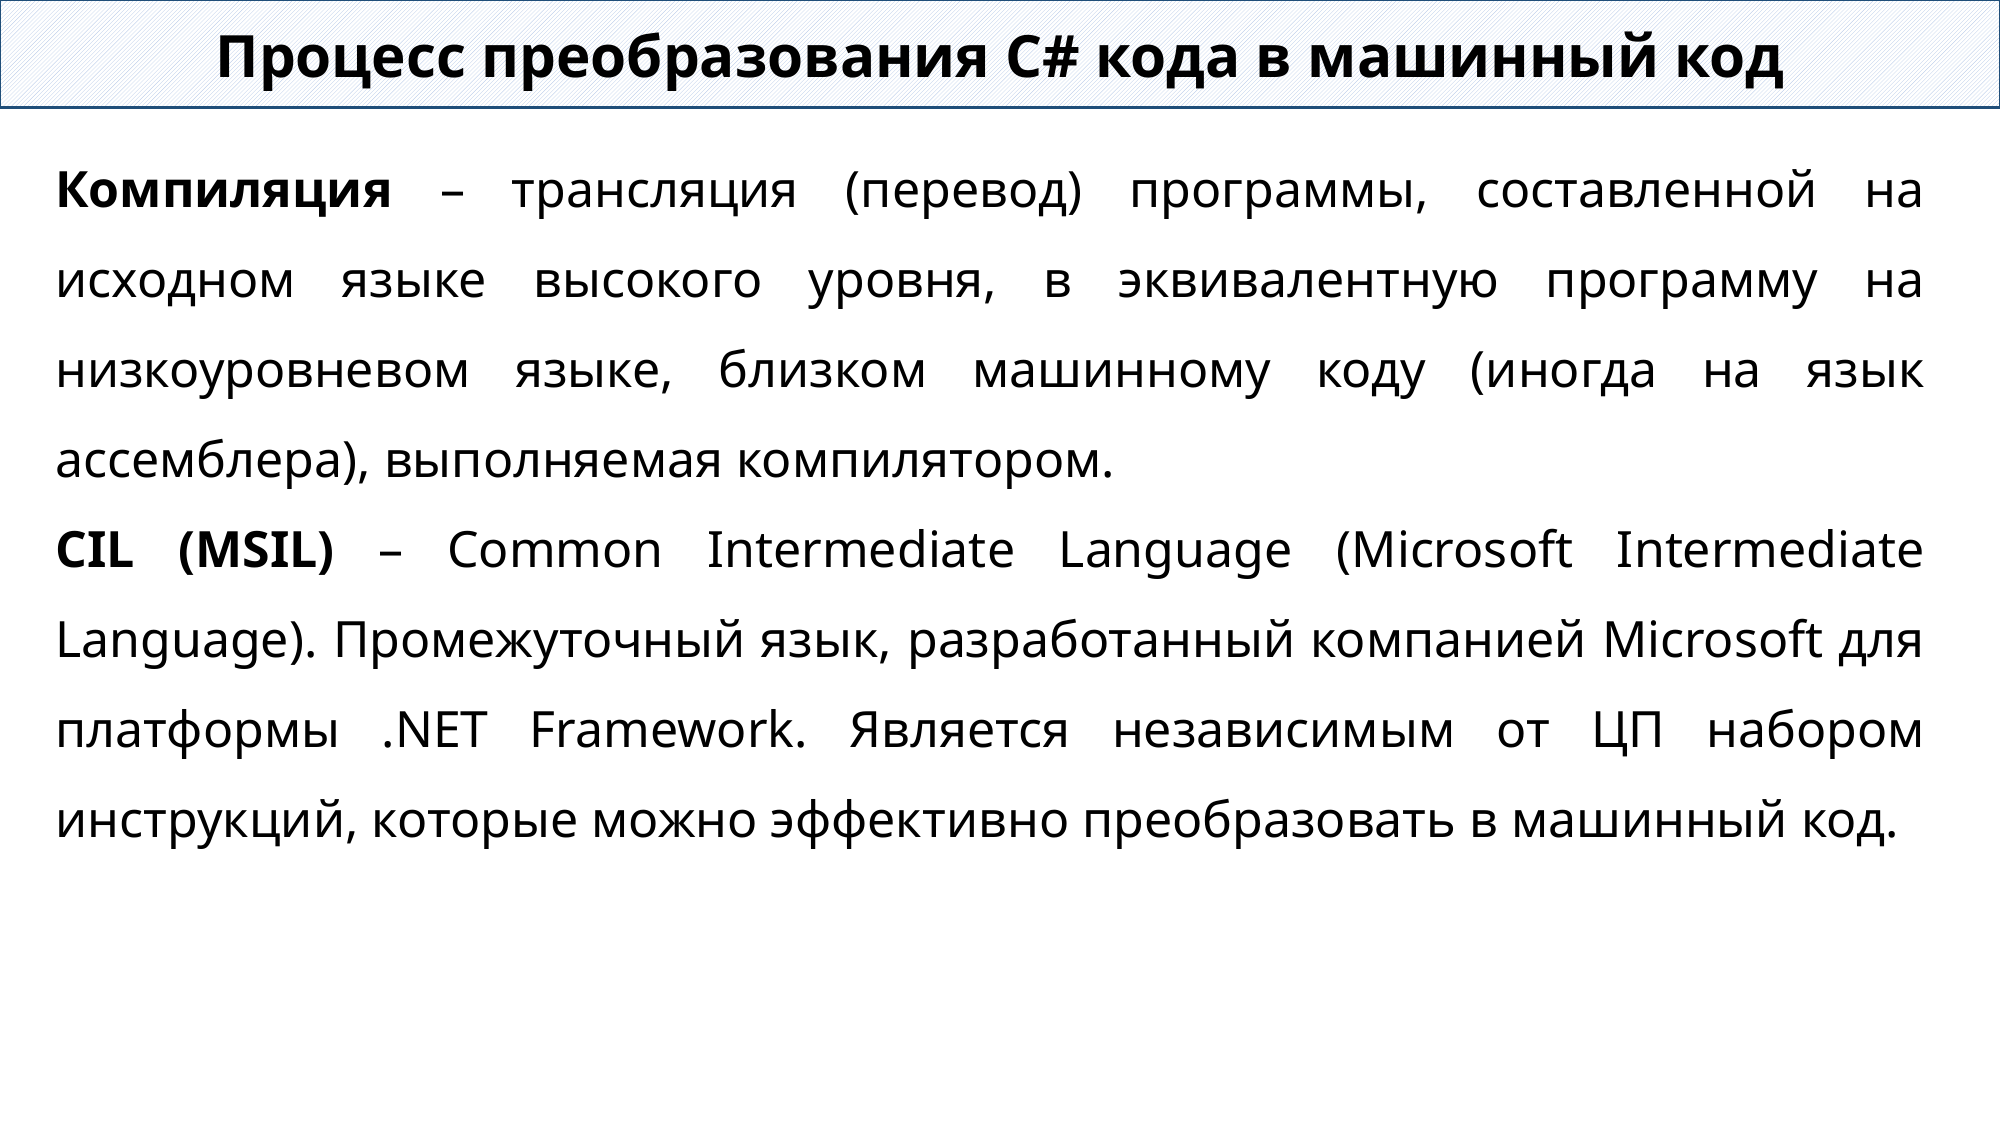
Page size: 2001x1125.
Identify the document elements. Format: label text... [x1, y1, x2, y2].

text_box Процесс преобразования C# кода в машинный код [0, 0, 2000, 108]
text_box Компиляция – трансляция (перевод) программы, составленной на исходном языке высокого уровня, в эквивалентную программу на низкоуровневом языке, близком машинному коду (иногда на язык ассемблера), выполняемая компилятором. CIL (MSIL) – Common Intermediate Language (Microsoft Intermediate Language). Промежуточный язык, разработанный компанией Microsoft для платформы .NET Framework. Является независимым от ЦП набором инструкций, которые можно эффективно преобразовать в машинный код. [40, 120, 1941, 856]
